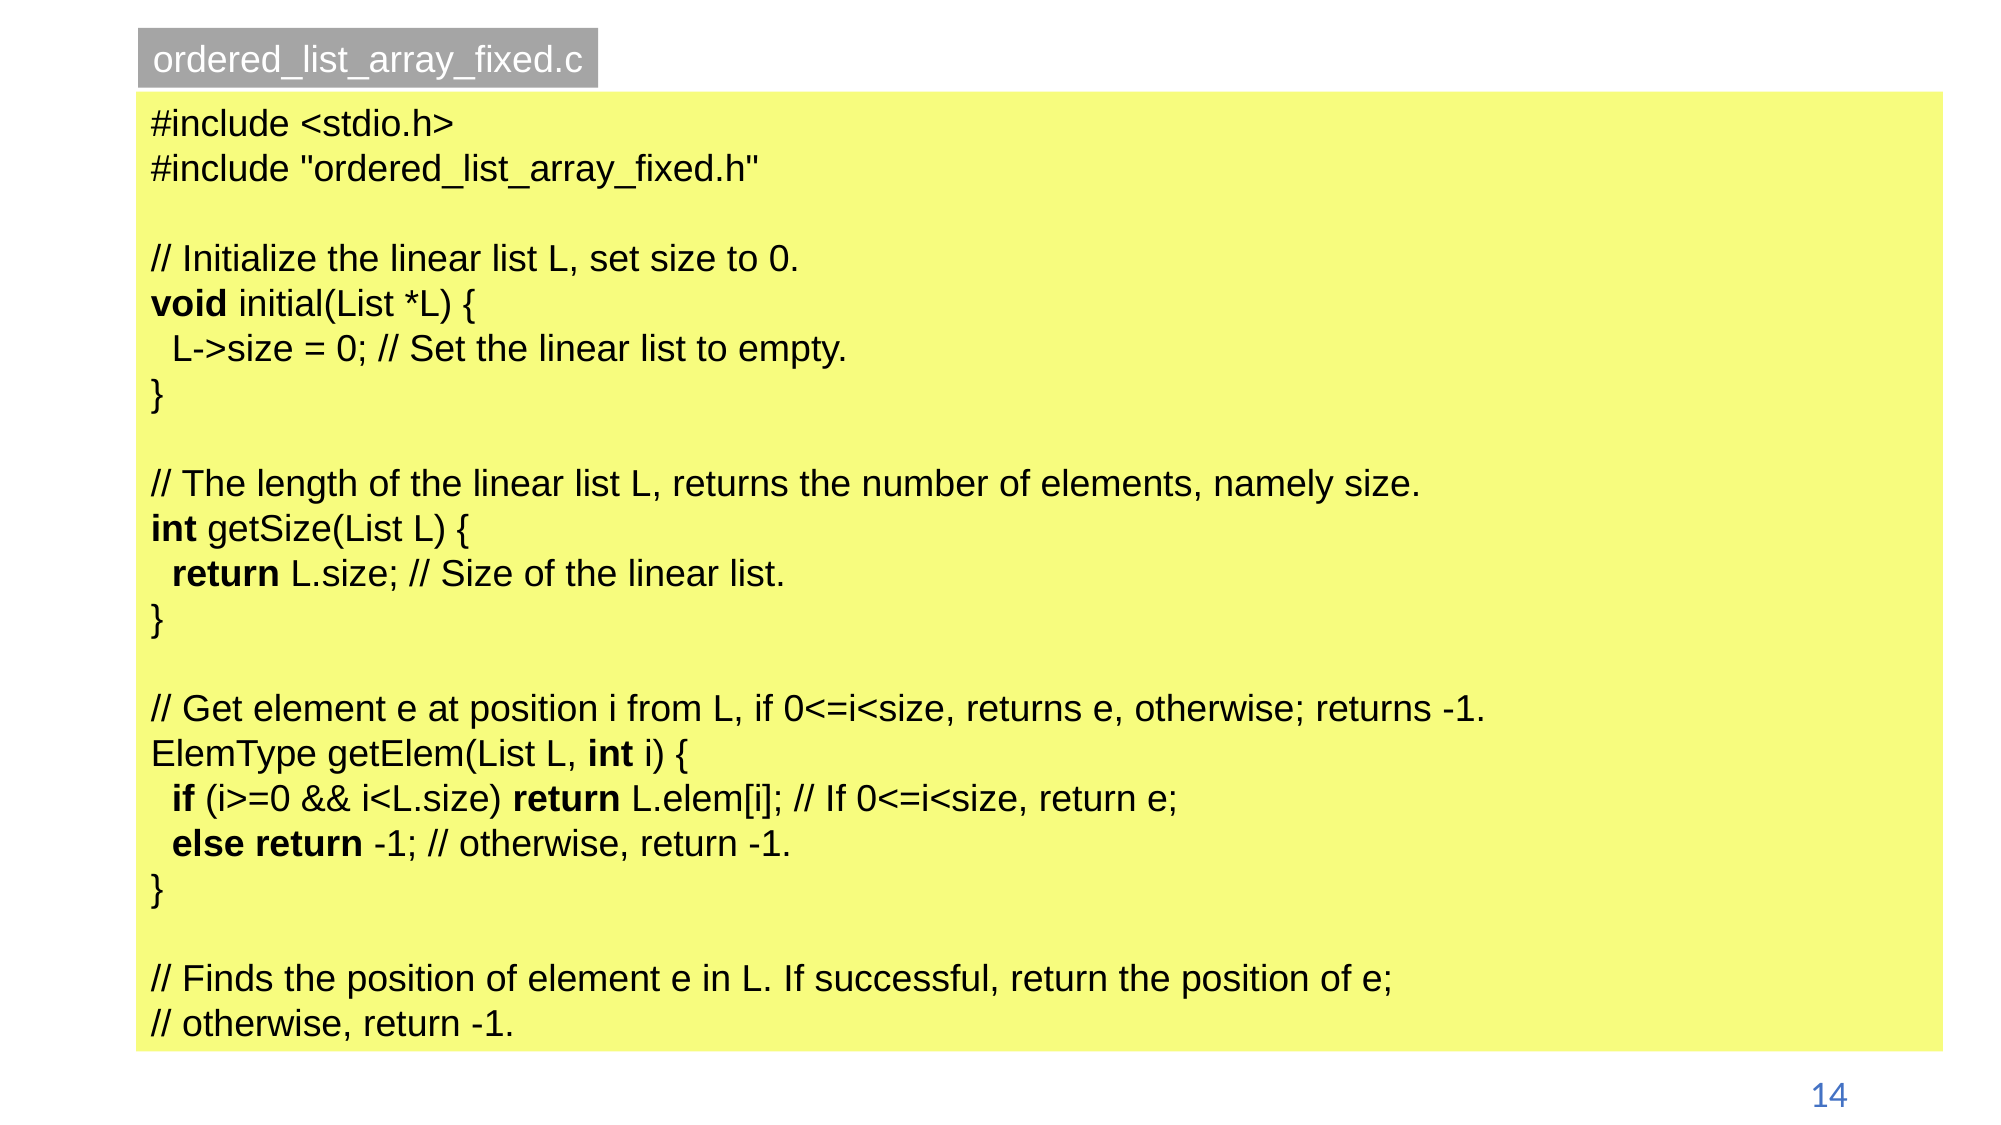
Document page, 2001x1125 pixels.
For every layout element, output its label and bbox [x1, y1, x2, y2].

text_box [137, 27, 1942, 1061]
